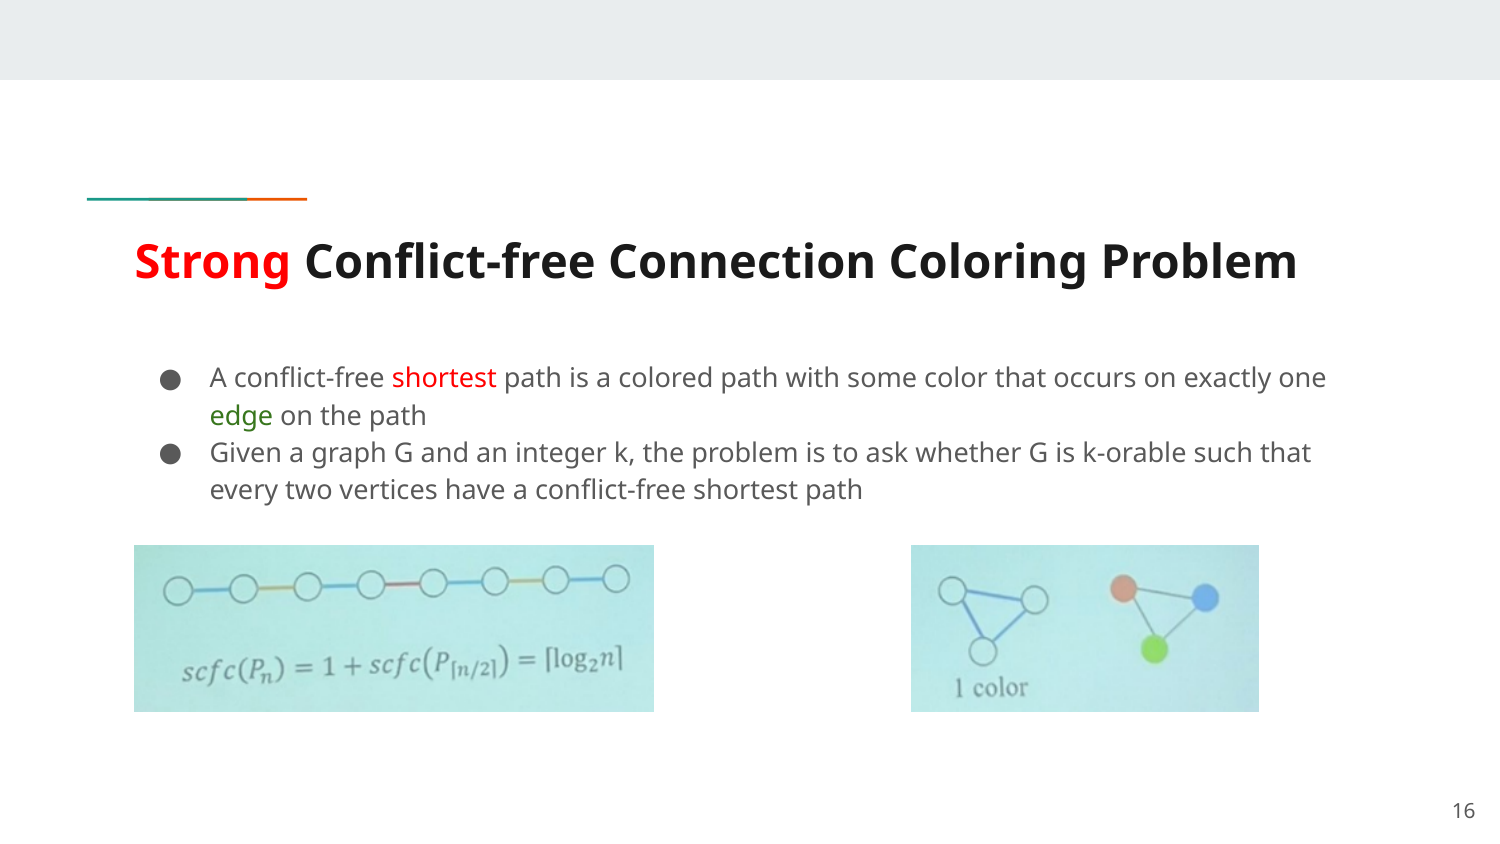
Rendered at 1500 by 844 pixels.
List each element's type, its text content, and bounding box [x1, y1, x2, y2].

picture [133, 545, 654, 713]
picture [911, 545, 1259, 713]
slide_number ‹#› [1400, 779, 1491, 844]
list A conflict-free shortest path is a colored path with some color that occurs on exactly one edge on the path Given a graph G and an integer k, the problem is to ask whether G is k-orable such that every two vertices have a conflict-free shortest path [119, 341, 1381, 712]
title Strong Conflict-free Connection Coloring Problem [119, 216, 1381, 305]
